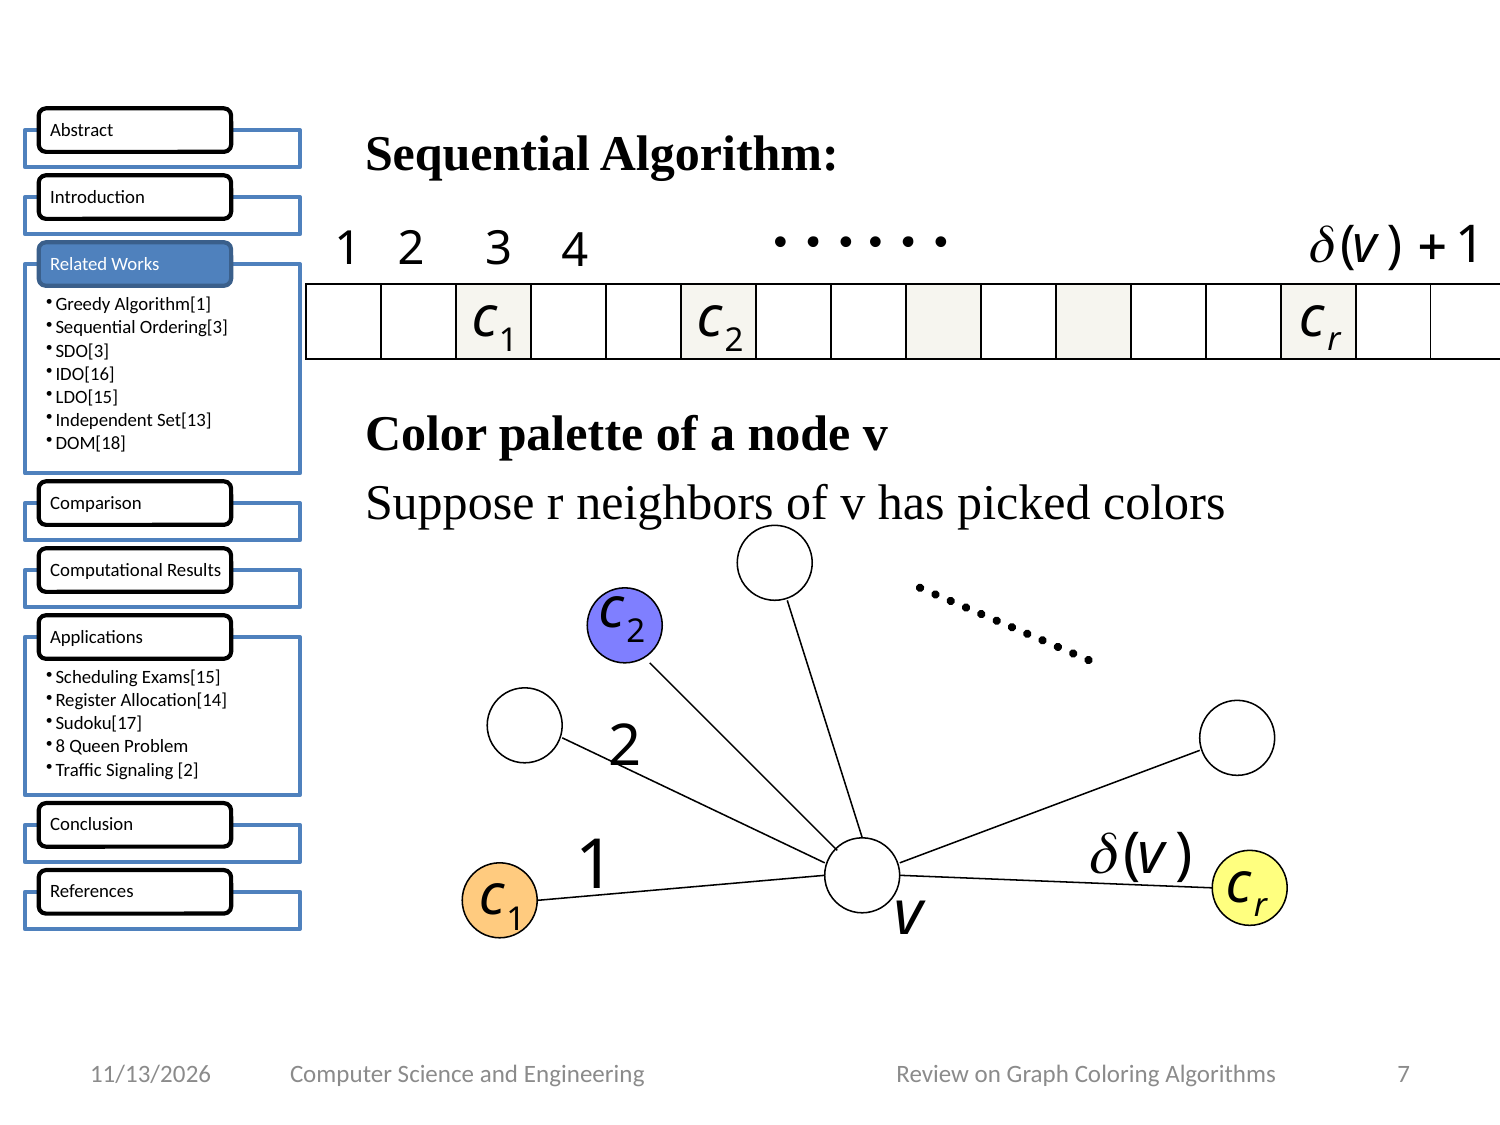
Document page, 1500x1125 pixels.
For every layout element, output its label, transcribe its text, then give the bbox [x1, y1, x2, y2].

text_box [462, 877, 470, 924]
slide_number 7 [1074, 1042, 1425, 1103]
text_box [480, 221, 521, 277]
text_box [981, 283, 1055, 359]
text_box [526, 283, 530, 293]
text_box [693, 283, 756, 365]
text_box [1205, 283, 1280, 359]
text_box [487, 687, 563, 763]
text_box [393, 221, 433, 273]
text_box [680, 283, 692, 359]
text_box [824, 837, 900, 913]
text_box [1295, 283, 1358, 365]
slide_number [75, 1042, 425, 1103]
text_box [905, 283, 981, 359]
text_box [830, 283, 905, 359]
text_box [605, 283, 680, 359]
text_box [594, 575, 657, 656]
list Sequential Algorithm: Color palette of a node v Suppose r neighbors of v has picked colors [350, 359, 1425, 1005]
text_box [894, 887, 948, 951]
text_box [468, 283, 526, 365]
text_box [305, 283, 380, 359]
list Sequential Algorithm: Color palette of a node v Suppose r neighbors of v has picked colors [350, 112, 1425, 283]
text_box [760, 221, 966, 271]
text_box [530, 283, 605, 359]
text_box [602, 712, 652, 776]
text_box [330, 221, 363, 273]
text_box [756, 283, 830, 359]
text_box [1363, 292, 1431, 359]
text_box [1212, 869, 1217, 907]
text_box [1055, 283, 1130, 359]
text_box [380, 283, 455, 359]
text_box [1222, 850, 1284, 931]
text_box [477, 223, 523, 283]
text_box [1130, 283, 1205, 359]
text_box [569, 825, 617, 901]
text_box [24, 62, 301, 976]
text_box [1431, 283, 1500, 359]
text_box [737, 525, 813, 601]
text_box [553, 219, 598, 279]
footer Computer Science and Engineering Review on Graph Coloring Algorithms [425, 1042, 1074, 1103]
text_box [1081, 815, 1207, 898]
text_box [455, 283, 467, 359]
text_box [475, 862, 533, 944]
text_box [1301, 210, 1485, 285]
text_box [1280, 283, 1294, 359]
text_box [1199, 700, 1275, 776]
